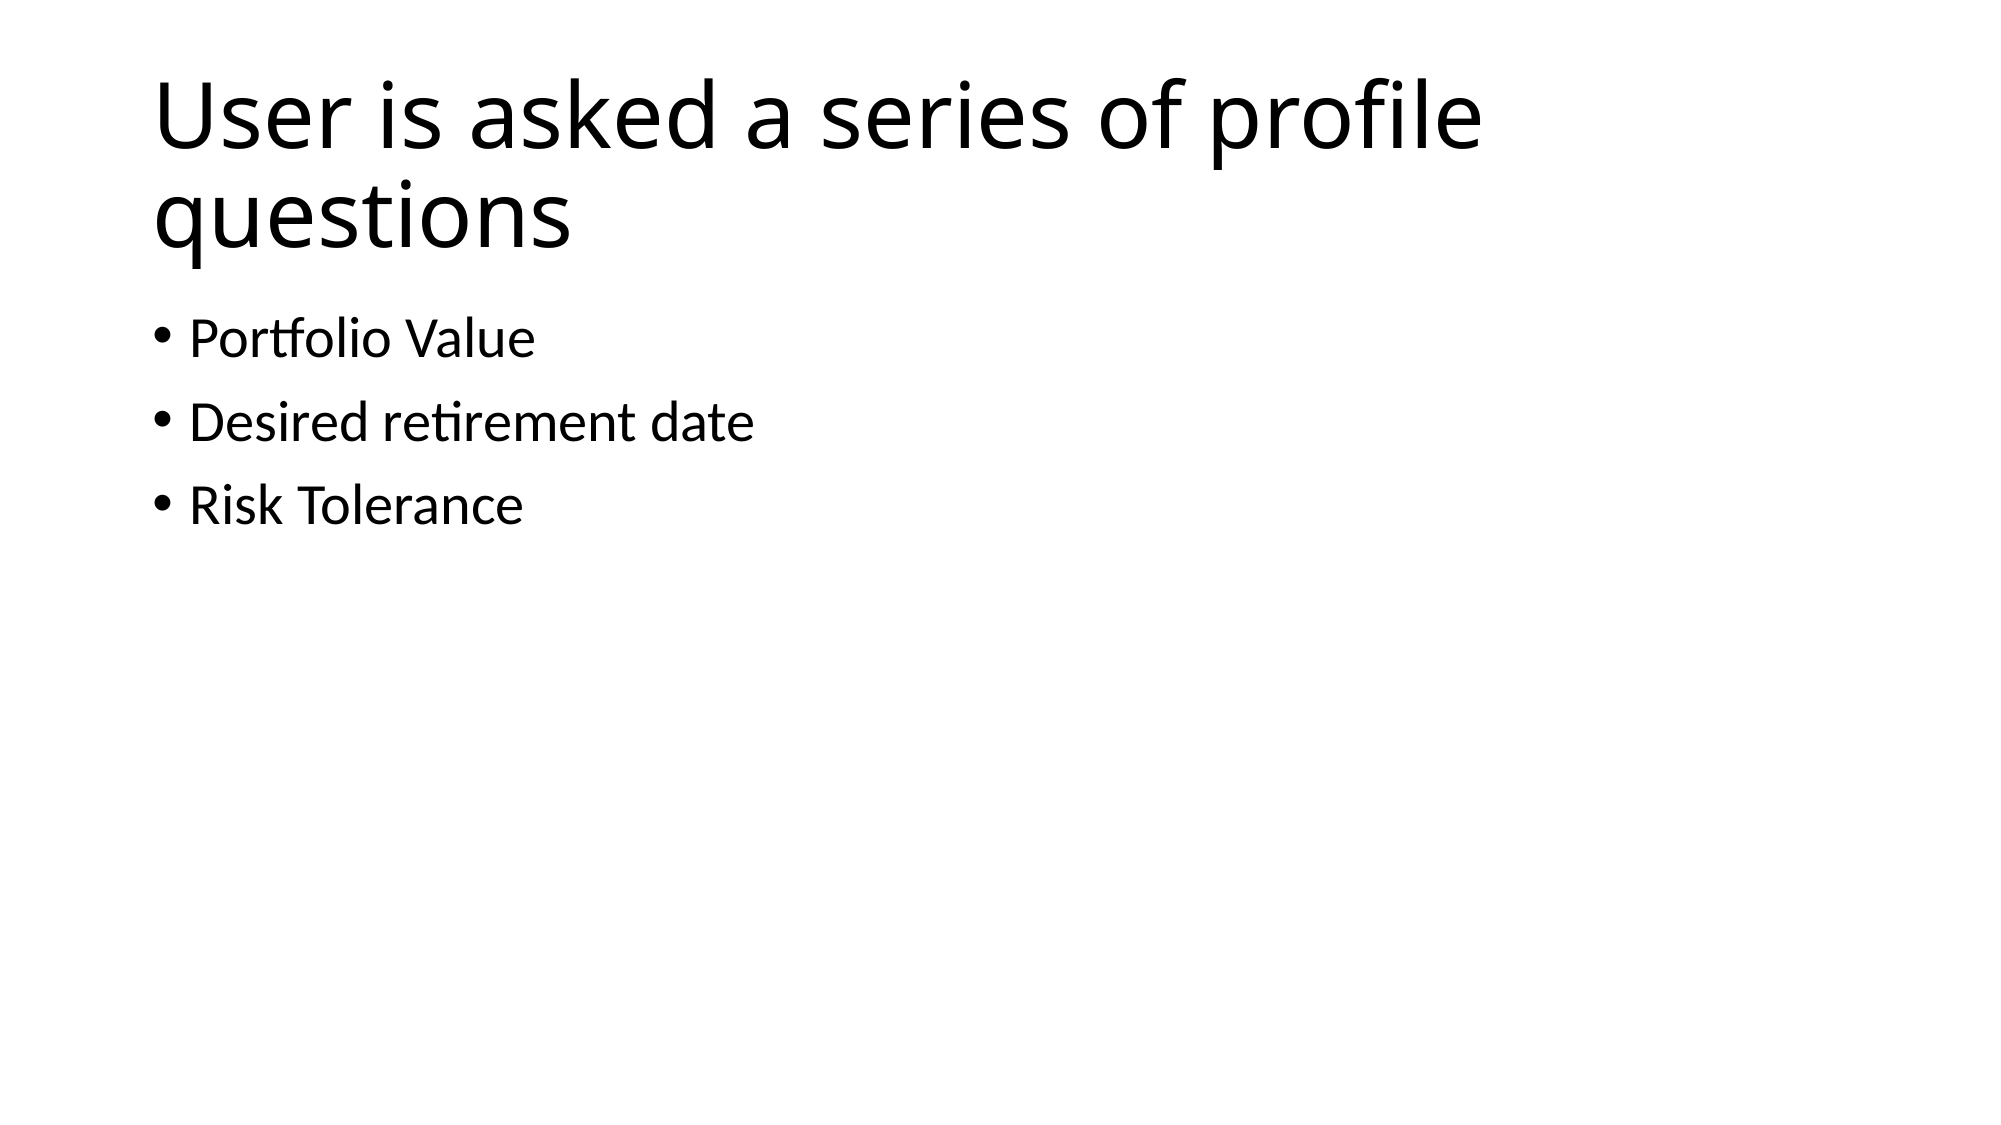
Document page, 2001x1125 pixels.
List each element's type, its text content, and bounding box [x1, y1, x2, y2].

list Portfolio Value Desired retirement date Risk Tolerance [137, 299, 1863, 1014]
title User is asked a series of profile questions [137, 59, 1863, 278]
